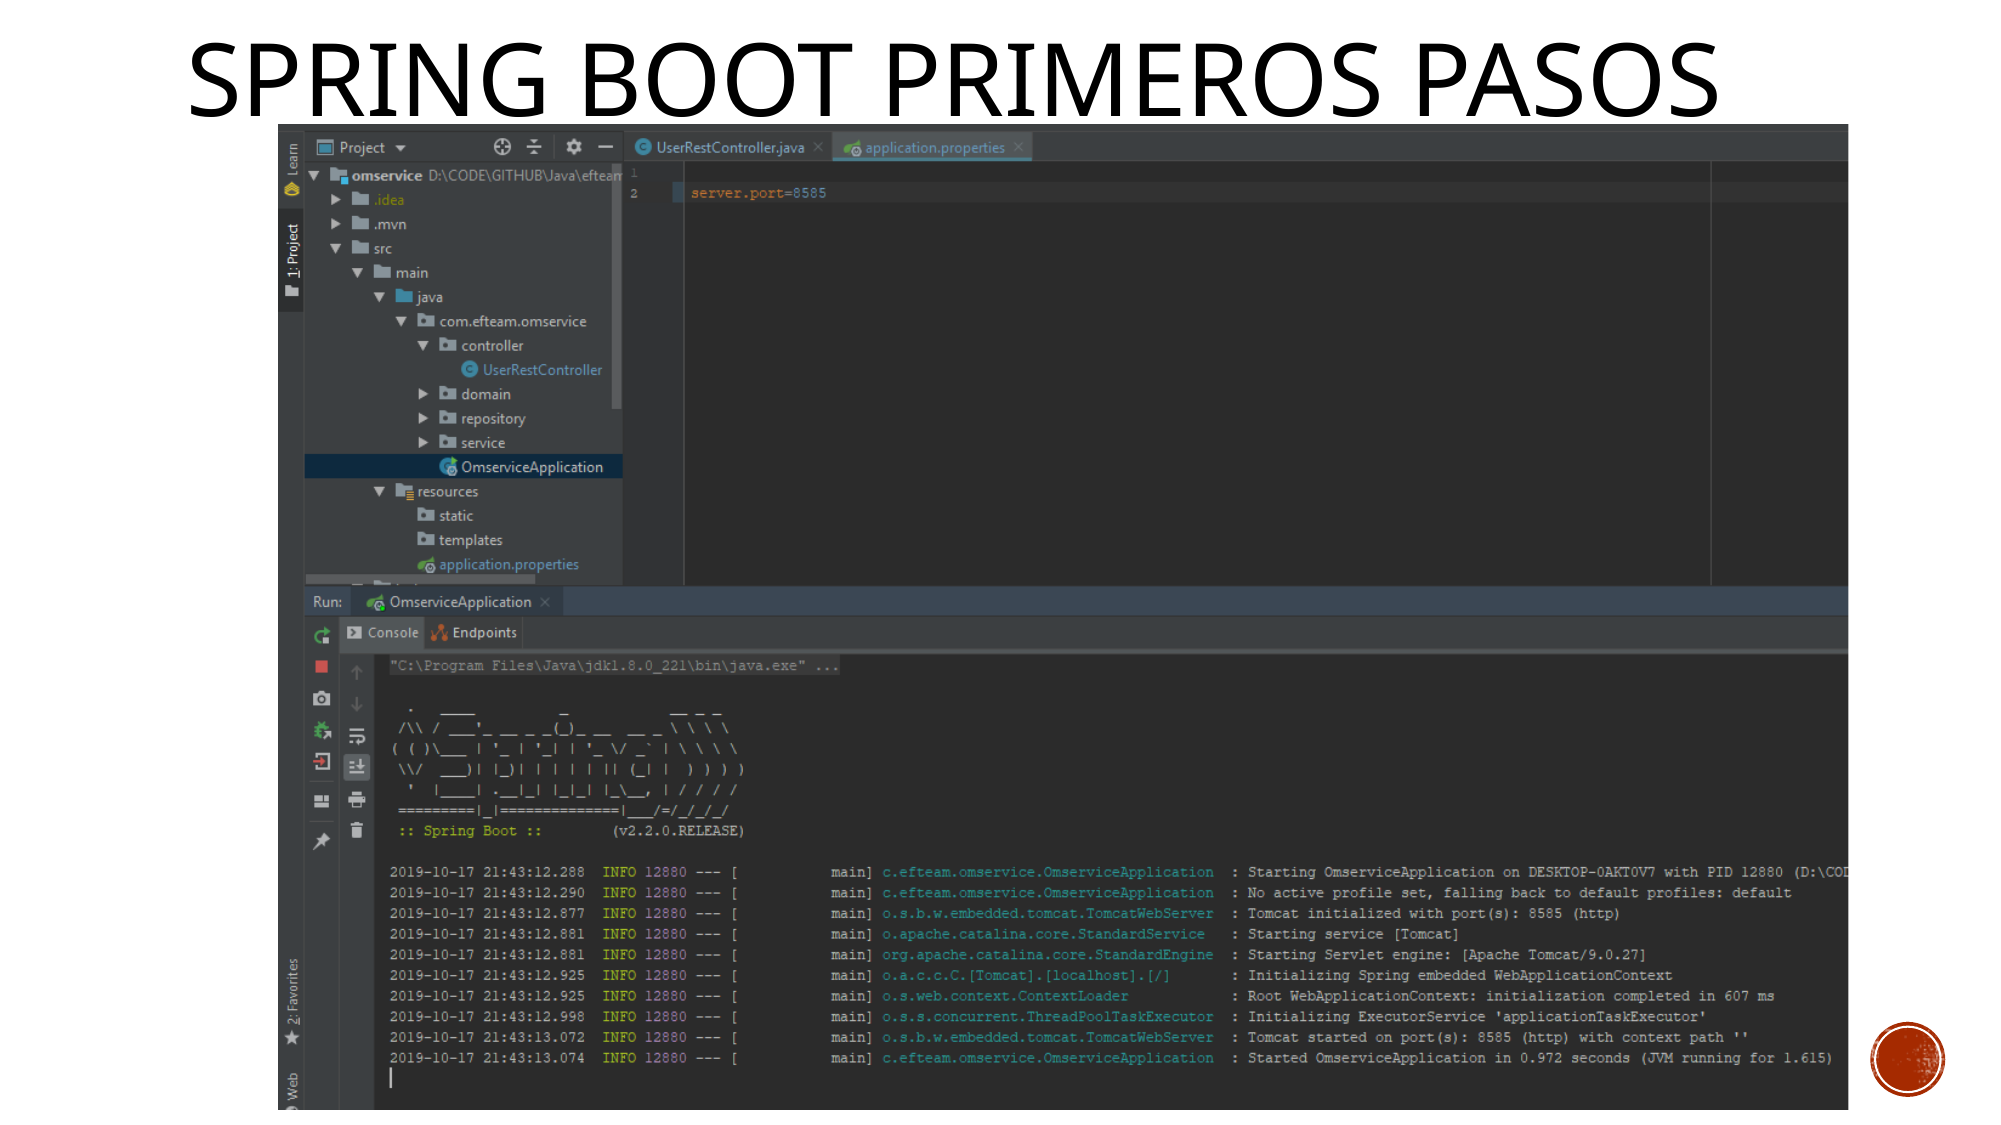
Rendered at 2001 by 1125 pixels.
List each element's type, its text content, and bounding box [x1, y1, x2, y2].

title Spring boot primeros pasos [171, 20, 1822, 148]
picture [278, 124, 1849, 1110]
